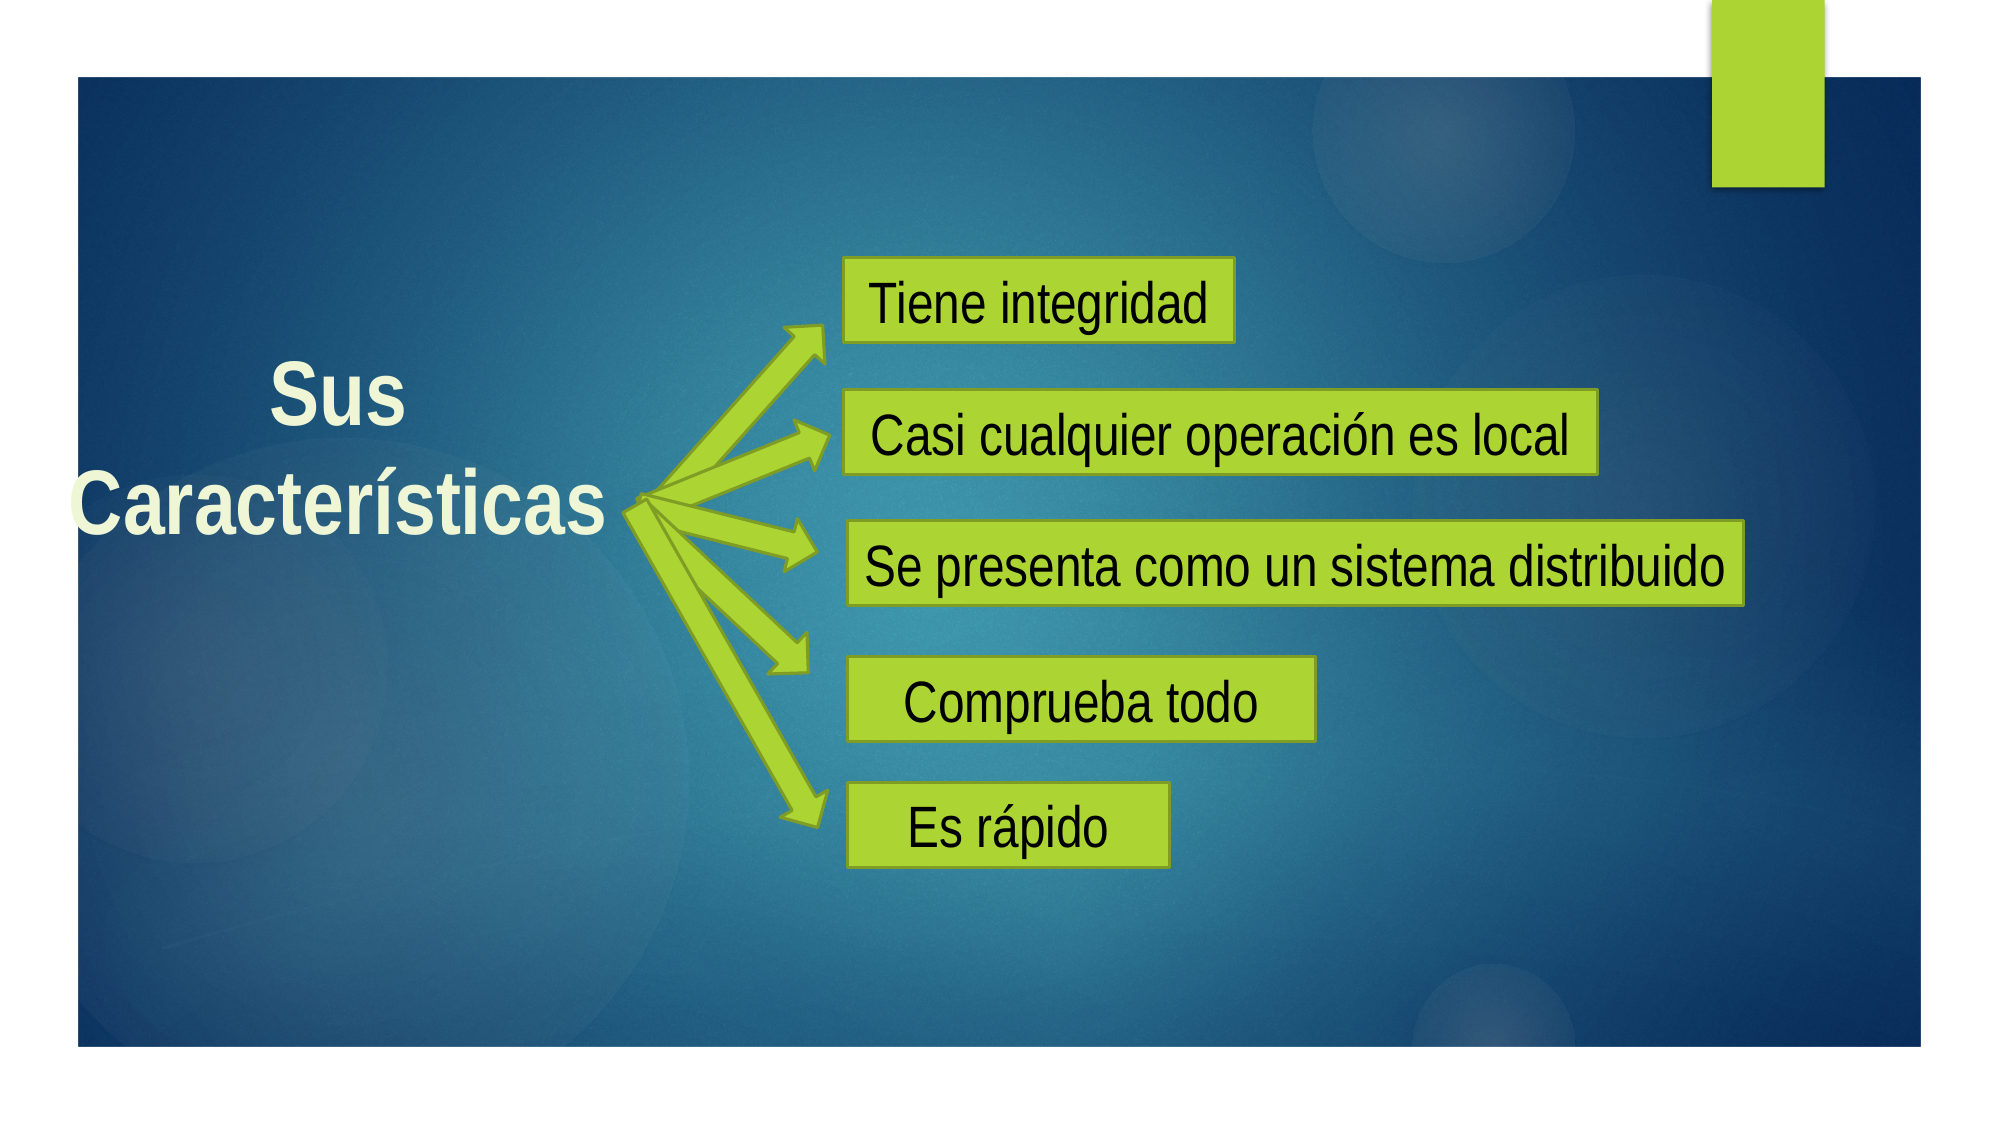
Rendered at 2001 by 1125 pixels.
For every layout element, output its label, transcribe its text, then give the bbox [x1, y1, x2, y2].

text_box Sus Características [27, 325, 670, 561]
text_box [621, 497, 830, 830]
text_box Se presenta como un sistema distribuido [846, 519, 1745, 607]
text_box [657, 323, 827, 488]
text_box Tiene integridad [842, 256, 1236, 344]
text_box Casi cualquier operación es local [842, 388, 1599, 476]
text_box [646, 418, 832, 505]
text_box [637, 492, 819, 574]
text_box [652, 504, 810, 676]
text_box Es rápido [846, 781, 1171, 869]
text_box Comprueba todo [846, 655, 1317, 743]
